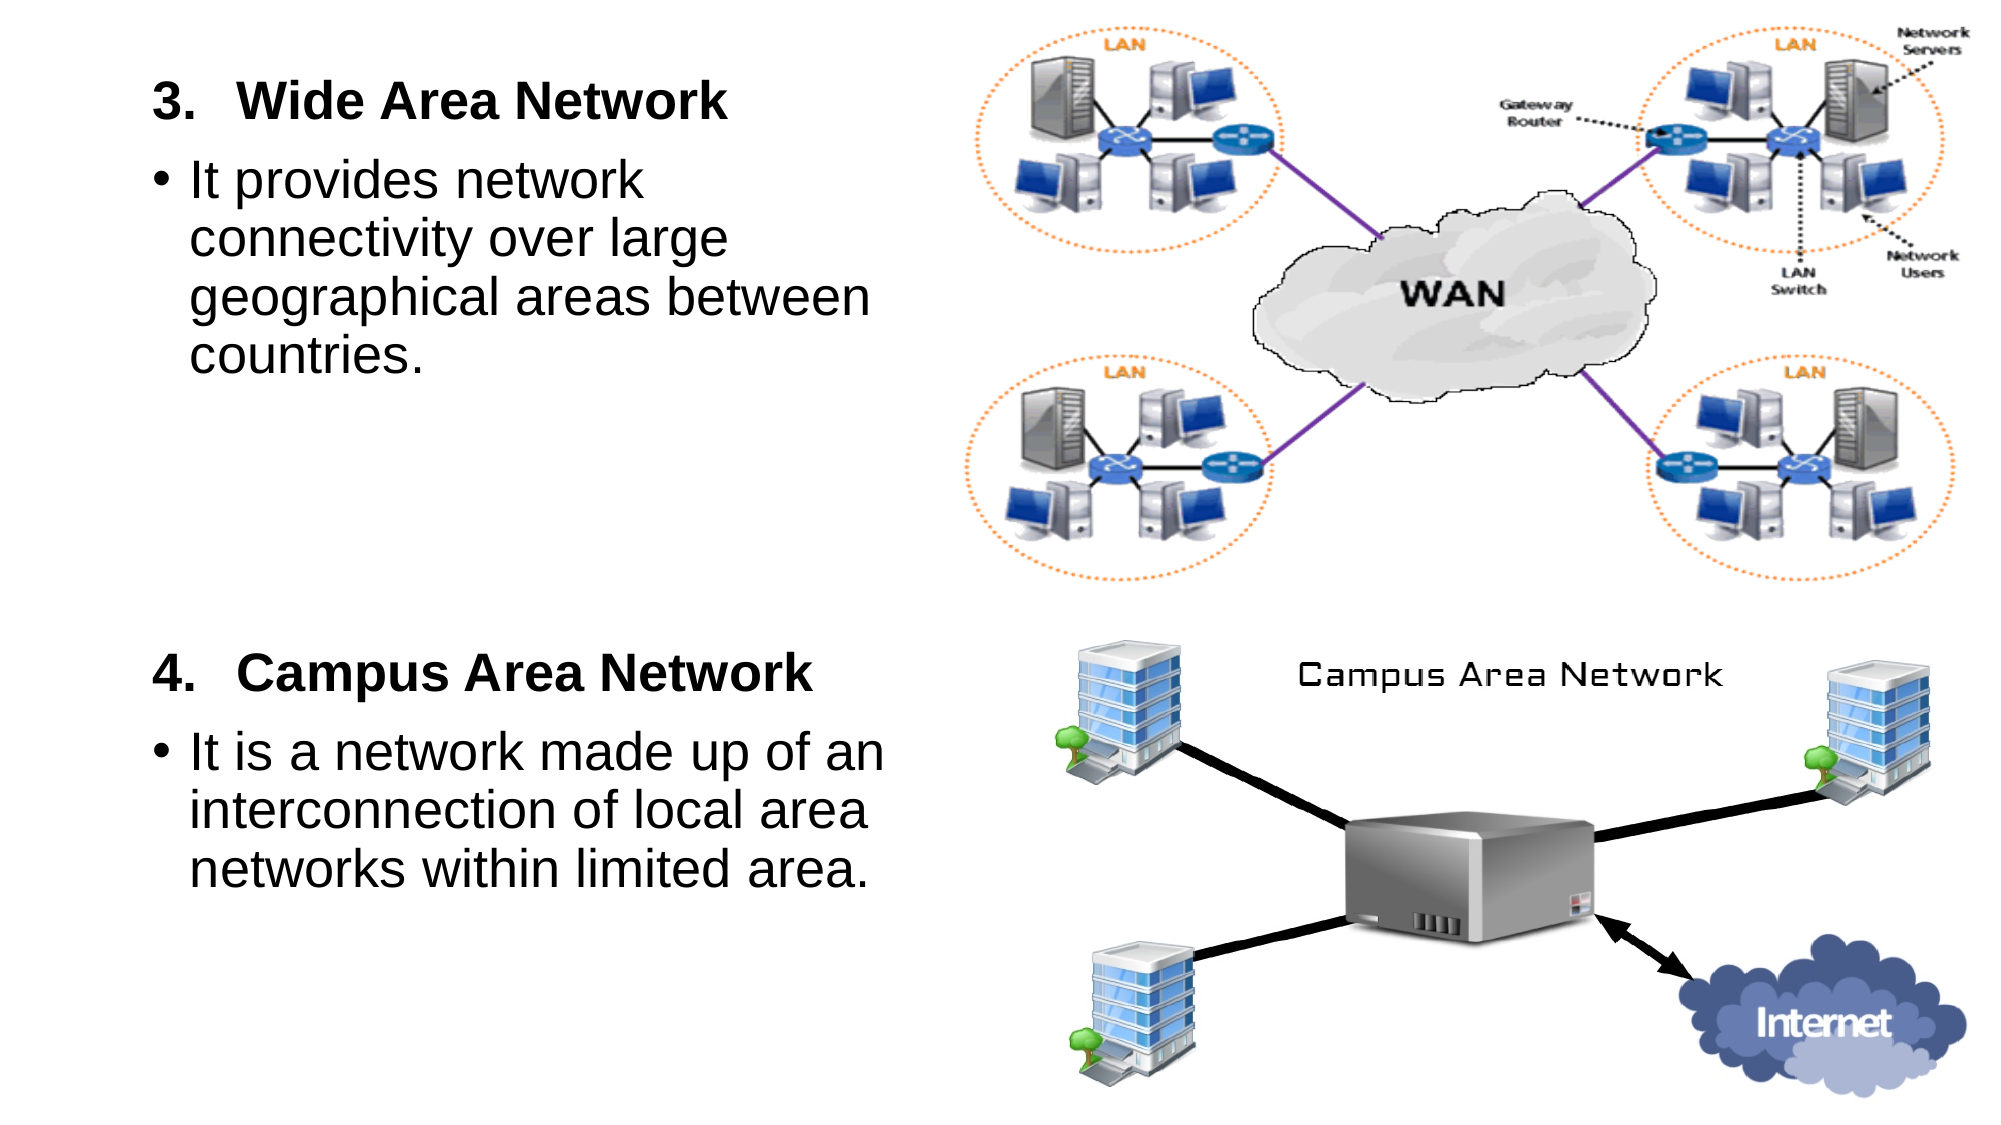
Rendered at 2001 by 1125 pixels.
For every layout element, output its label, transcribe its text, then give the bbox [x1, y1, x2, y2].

picture [1016, 613, 1975, 1104]
list Wide Area Network It provides network connectivity over large geographical areas between countries. Campus Area Network It is a network made up of an interconnection of local area networks within limited area. [137, 64, 959, 1014]
picture [958, 22, 1975, 585]
